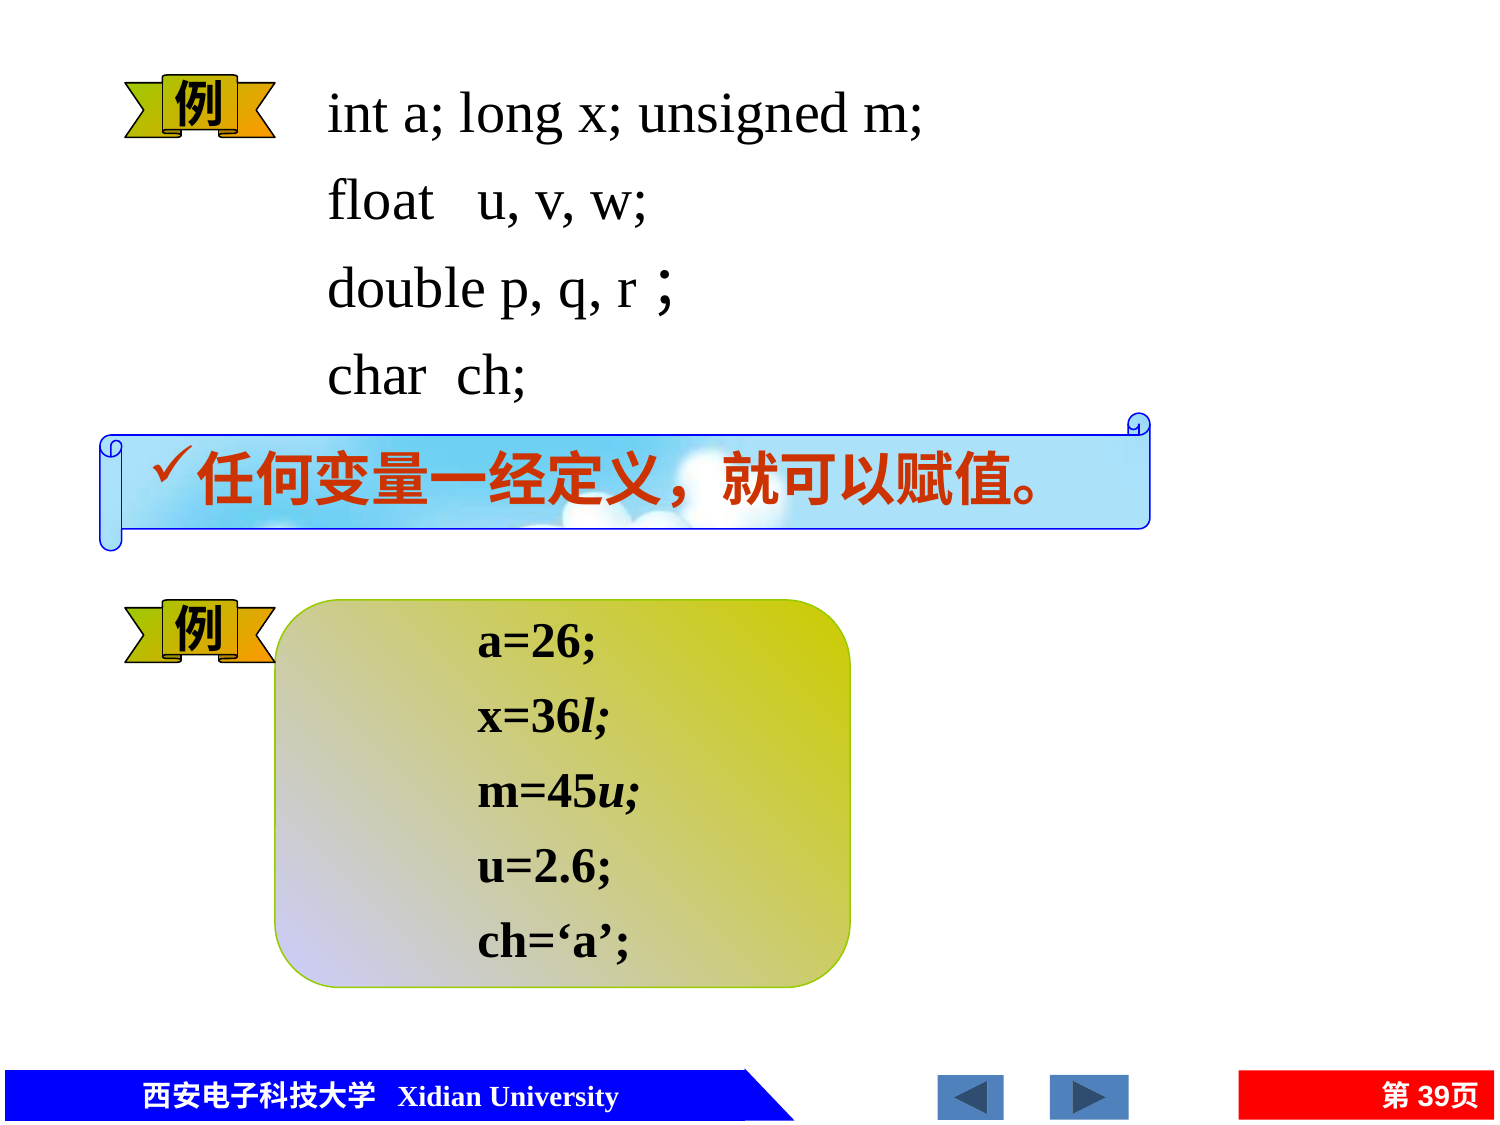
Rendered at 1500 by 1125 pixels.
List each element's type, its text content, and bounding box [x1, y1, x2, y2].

text_box a=26; x=36l; m=45u; u=2.6; ch=‘a’; [312, 599, 358, 975]
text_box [99, 412, 1151, 551]
text_box 例 [124, 74, 275, 138]
text_box [810, 975, 824, 983]
text_box [825, 613, 851, 974]
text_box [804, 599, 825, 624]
text_box [324, 574, 838, 1013]
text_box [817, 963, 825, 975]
text_box [274, 606, 357, 988]
text_box int a; long x; unsigned m; float u, v, w; double p, q, r； char ch; [312, 66, 1090, 411]
text_box 例 [124, 599, 275, 663]
